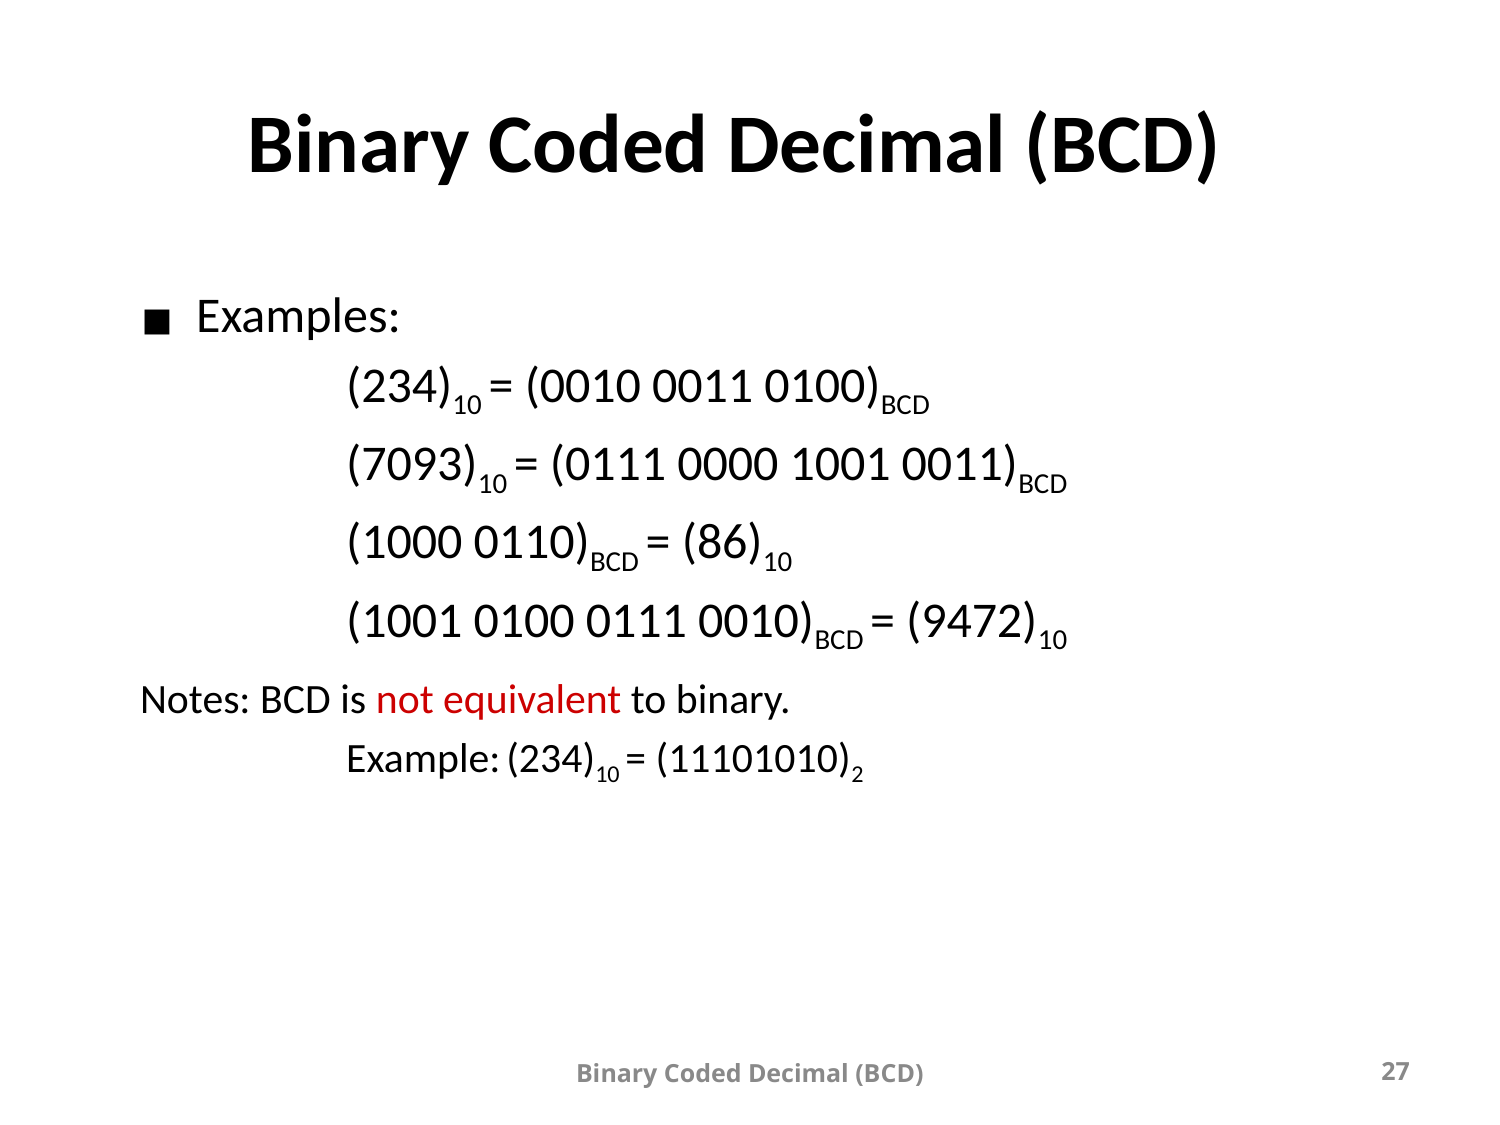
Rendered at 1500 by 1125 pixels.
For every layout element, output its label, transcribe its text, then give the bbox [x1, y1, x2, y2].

text_box ‹#› [1074, 1042, 1425, 1103]
list Examples: (234)10 = (0010 0011 0100)BCD (7093)10 = (0111 0000 1001 0011)BCD (1000 0110)BCD = (86)10 (1001 0100 0111 0010)BCD = (9472)10 Notes: BCD is not equivalent to binary. Example: (234)10 = (11101010)2 [125, 275, 1413, 988]
text_box Binary Coded Decimal (BCD) [512, 1042, 988, 1103]
title Binary Coded Decimal (BCD) [50, 45, 1438, 233]
